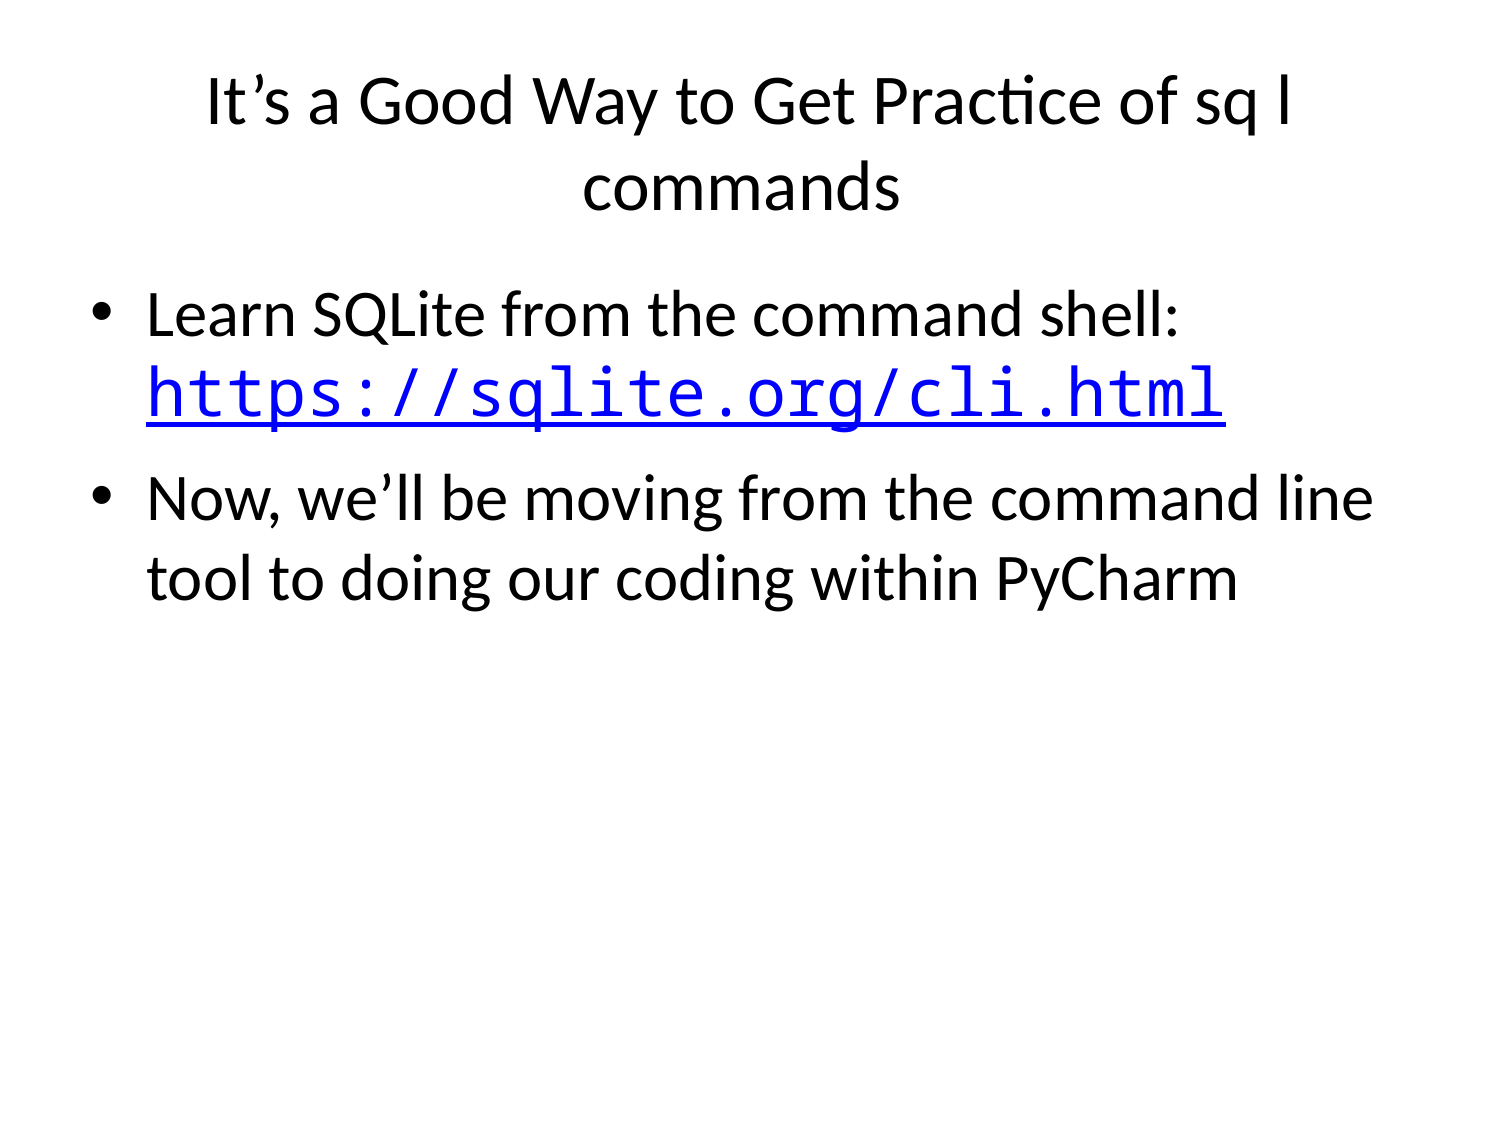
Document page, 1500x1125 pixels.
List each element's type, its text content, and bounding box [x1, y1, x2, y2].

title It’s a Good Way to Get Practice of sq l commands [75, 45, 1425, 233]
list Learn SQLite from the command shell: https://sqlite.org/cli.html Now, we’ll be moving from the command line tool to doing our coding within PyCharm [75, 262, 1425, 1005]
